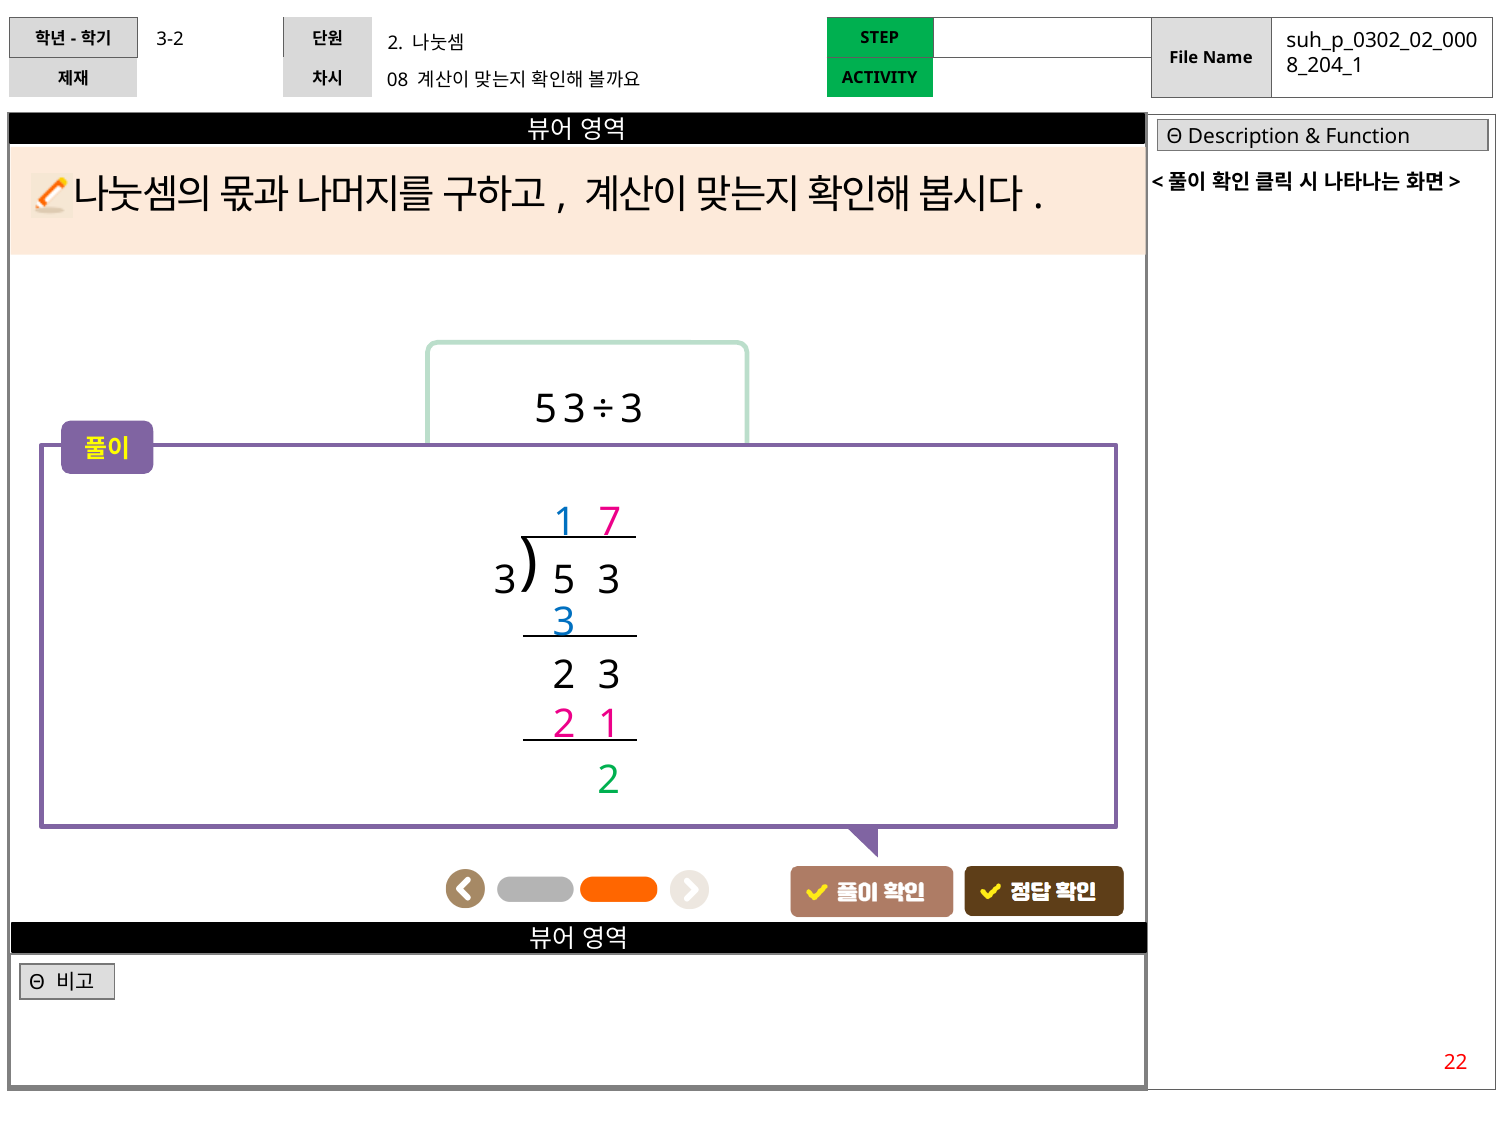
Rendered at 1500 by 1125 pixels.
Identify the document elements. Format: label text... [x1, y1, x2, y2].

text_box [442, 866, 712, 912]
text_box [442, 464, 654, 801]
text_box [40, 420, 1117, 858]
picture [963, 863, 1126, 918]
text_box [427, 342, 749, 419]
text_box 3-2 [141, 18, 284, 55]
text_box suh_p_0302_02_0008_204_1 [1271, 18, 1500, 84]
picture [31, 173, 73, 218]
text_box <풀이 확인 클릭 시 나타나는 화면> [1136, 160, 1500, 201]
text_box 08 계산이 맞는지 확인해 볼까요 [372, 60, 821, 96]
table_header Θ Description & Function [1158, 120, 1487, 150]
text_box [9, 145, 1148, 257]
picture [788, 863, 954, 920]
text_box 2. 나눗셈 [372, 23, 828, 48]
text_box [1145, 201, 1500, 326]
text_box 나눗셈의 몫과 나머지를 구하고, 계산이 맞는지 확인해 봅시다. [58, 161, 1146, 224]
